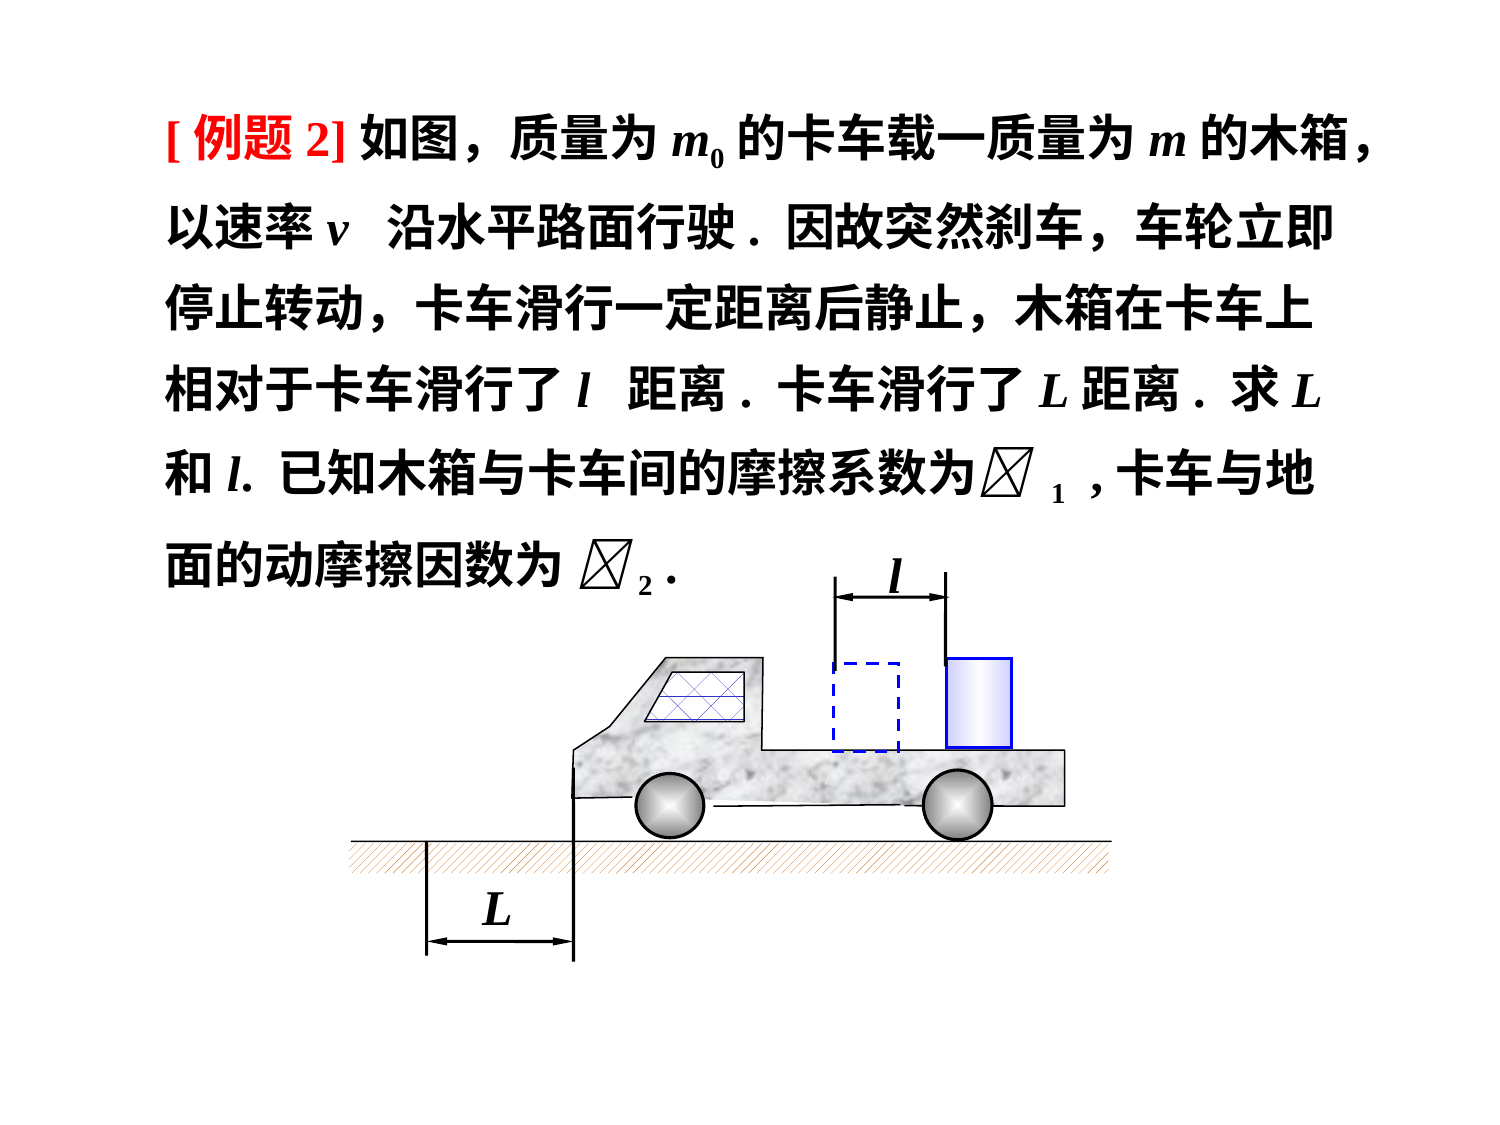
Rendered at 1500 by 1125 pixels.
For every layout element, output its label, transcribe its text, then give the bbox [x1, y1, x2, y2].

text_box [348, 535, 1112, 962]
text_box [例题2]如图，质量为m0的卡车载一质量为m的木箱，以速率v 沿水平路面行驶. 因故突然刹车，车轮立即停止转动，卡车滑行一定距离后静止，木箱在卡车上相对于卡车滑行了l 距离. 卡车滑行了L距离. 求L和l. 已知木箱与卡车间的摩擦系数为 1 ,卡车与地面的动摩擦因数为 2 . [150, 75, 1375, 609]
